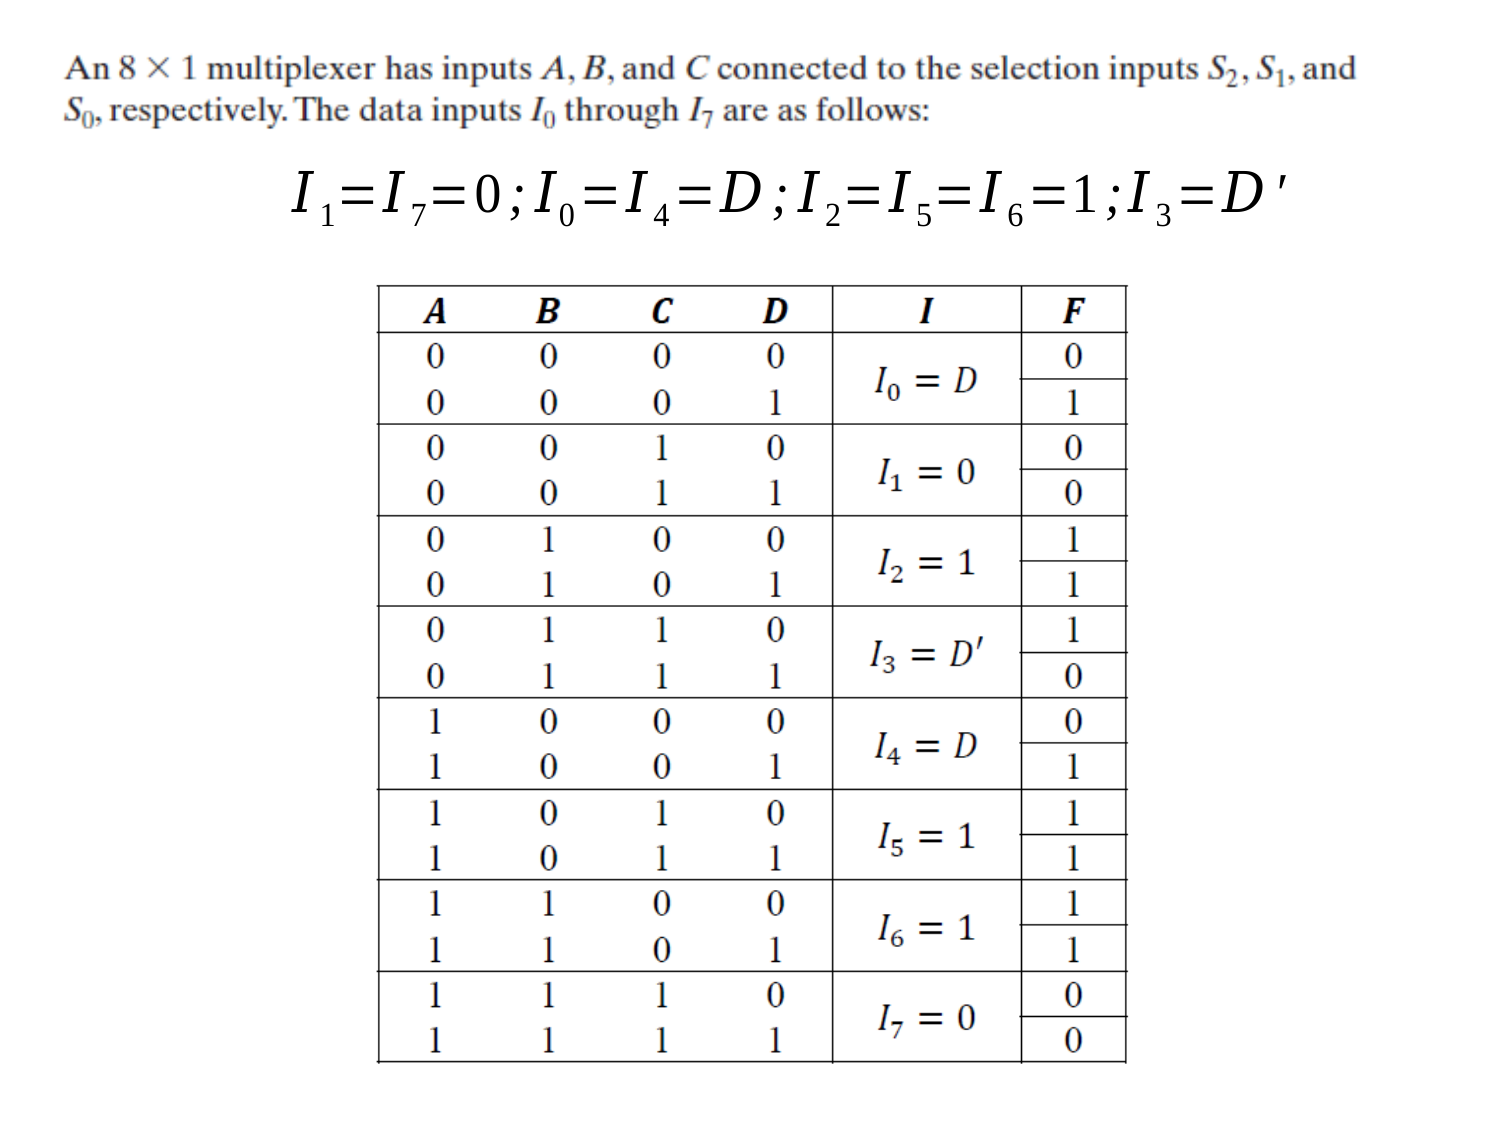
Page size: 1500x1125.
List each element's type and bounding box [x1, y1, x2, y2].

picture [52, 41, 1373, 137]
picture [359, 266, 1139, 1071]
